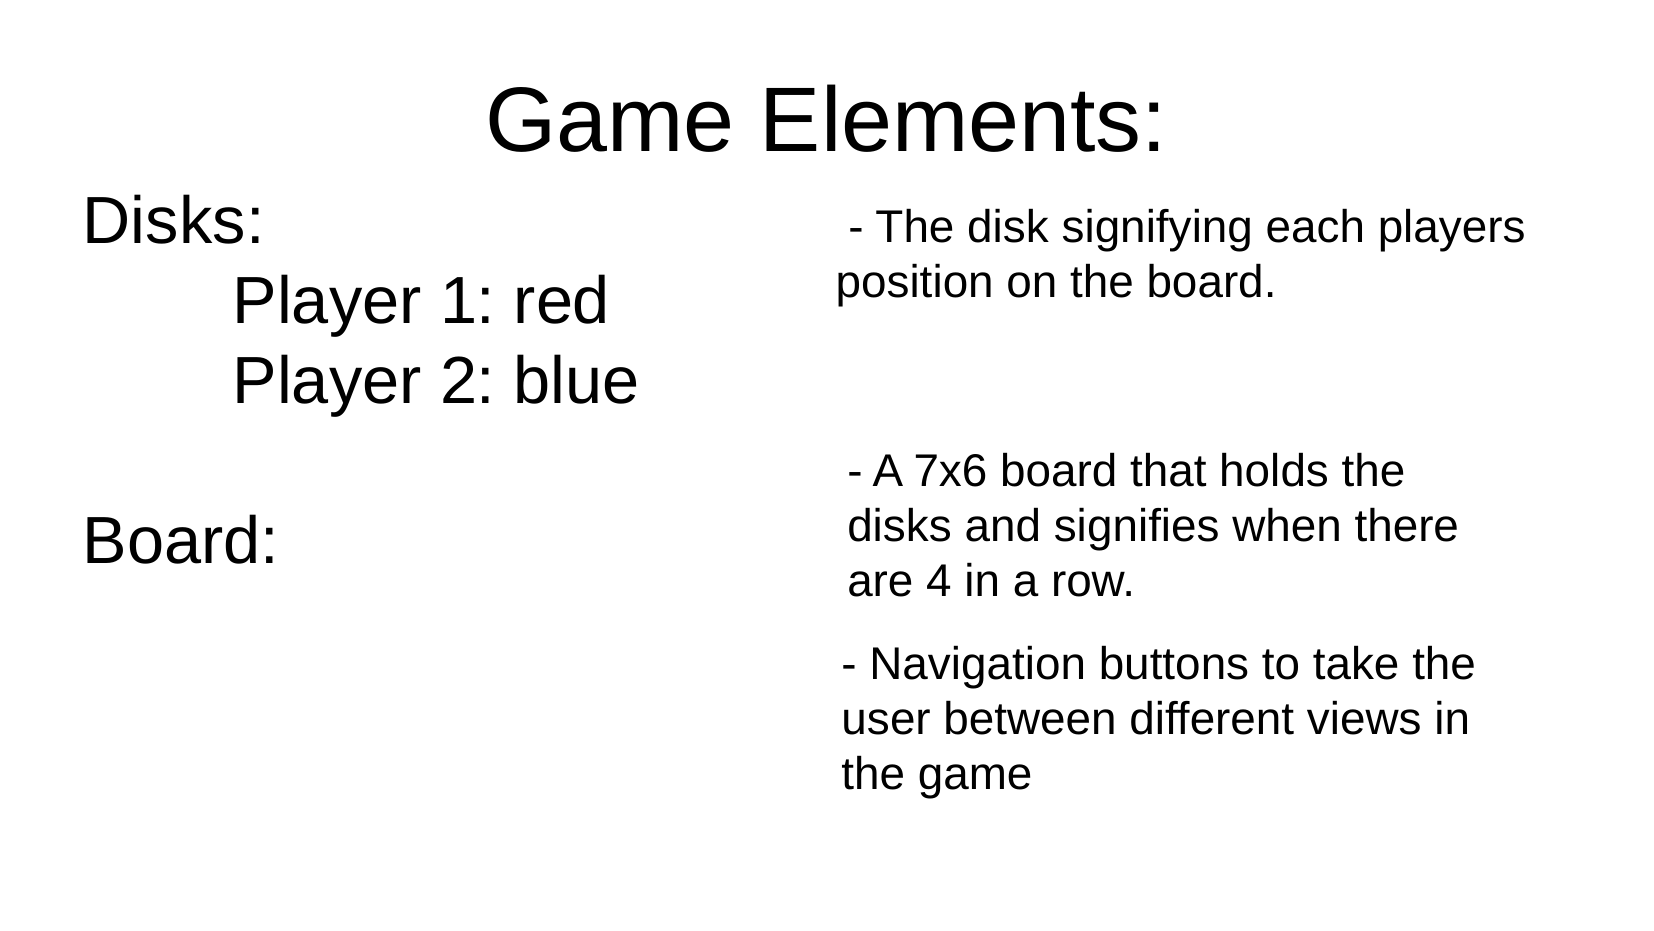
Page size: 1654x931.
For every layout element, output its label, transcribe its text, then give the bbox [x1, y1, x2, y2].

text_box - A 7x6 board that holds the disks and signifies when there are 4 in a row. [832, 433, 1518, 603]
text_box - The disk signifying each players position on the board. [820, 188, 1654, 358]
text_box - Navigation buttons to take the user between different views in the game [826, 625, 1512, 795]
text_box Game Elements: [82, 37, 1571, 177]
text_box Disks: Player 1: red Player 2: blue Board: [82, 177, 1571, 776]
